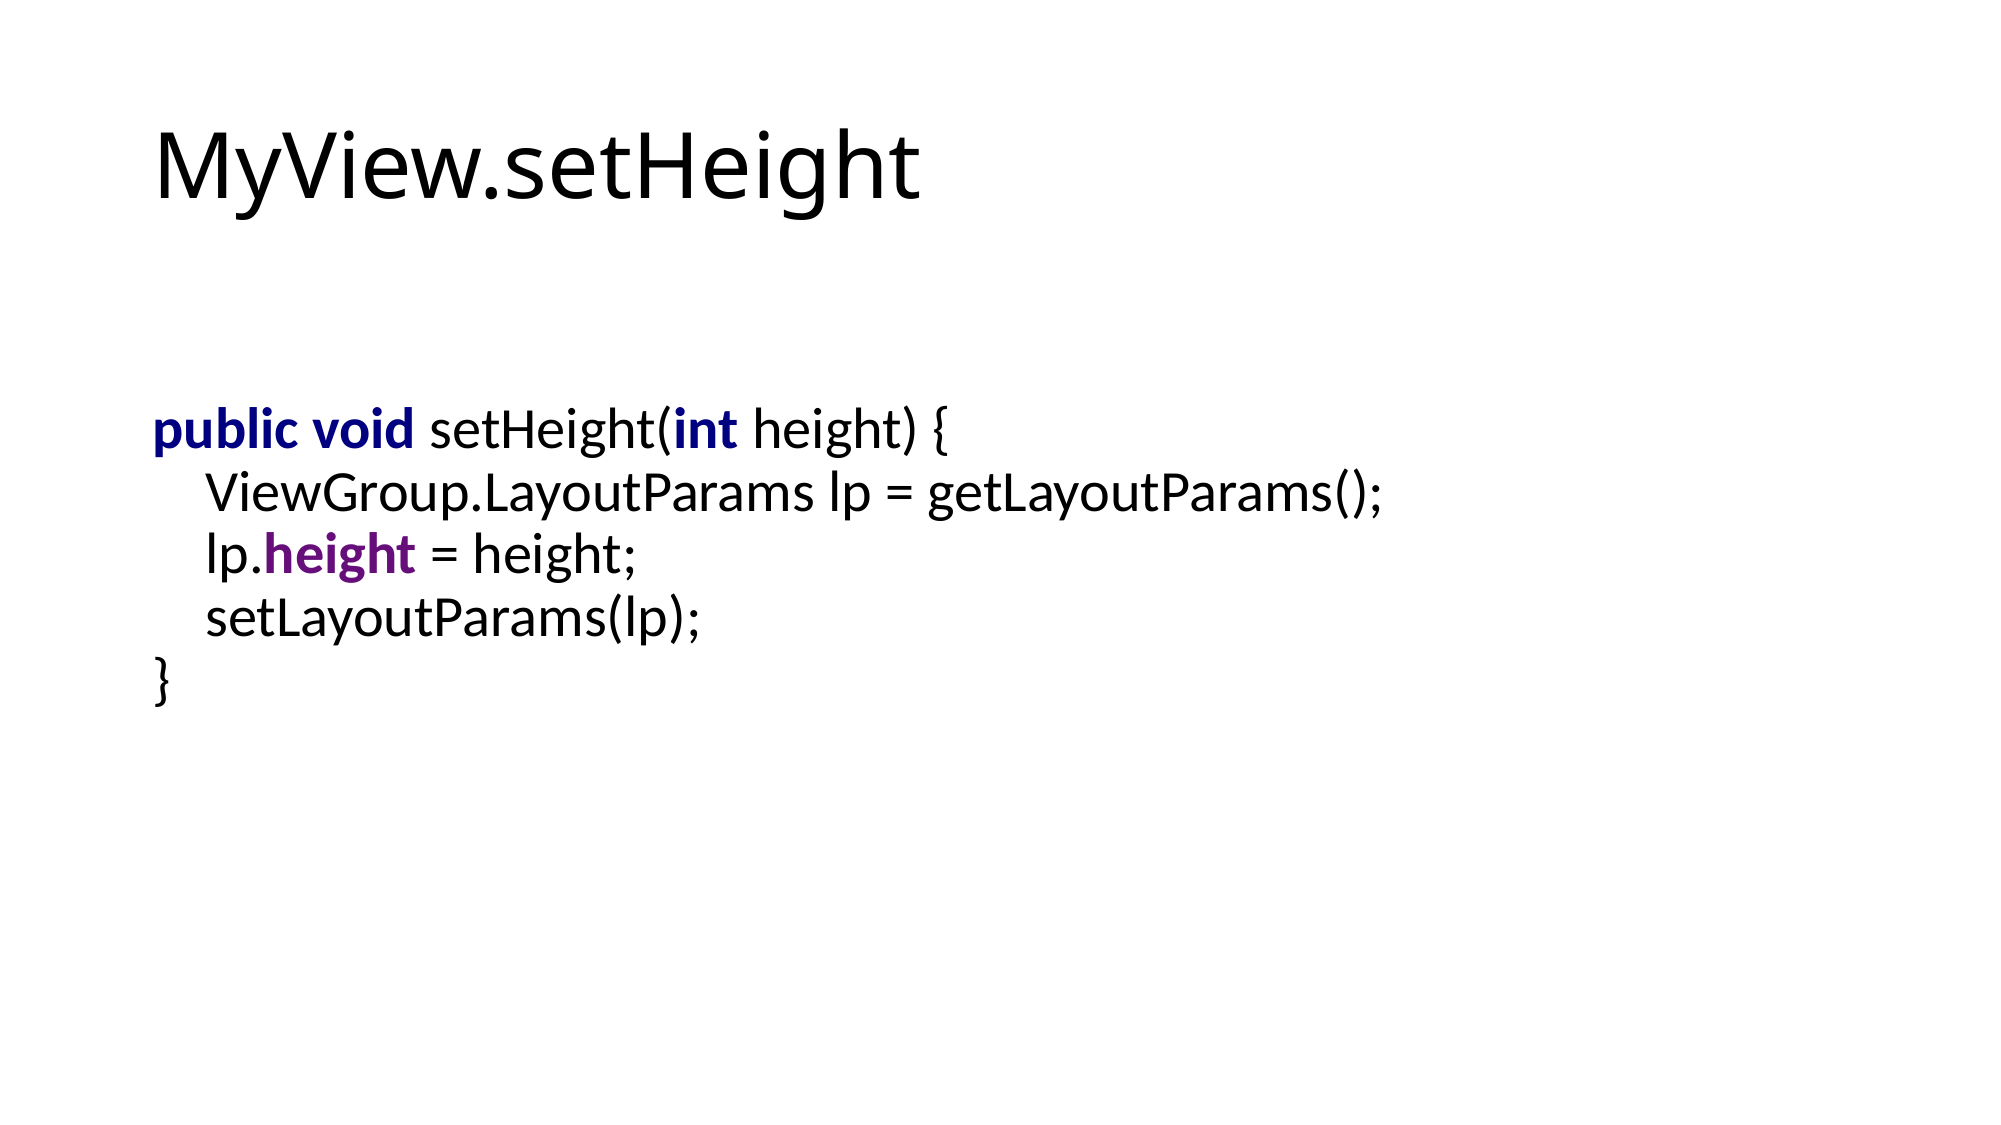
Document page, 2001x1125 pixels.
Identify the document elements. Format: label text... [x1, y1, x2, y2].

title MyView.setHeight [137, 59, 1863, 278]
list public void setHeight(int height) { ViewGroup.LayoutParams lp = getLayoutParams(); lp.height = height; setLayoutParams(lp); } [137, 299, 1863, 1014]
